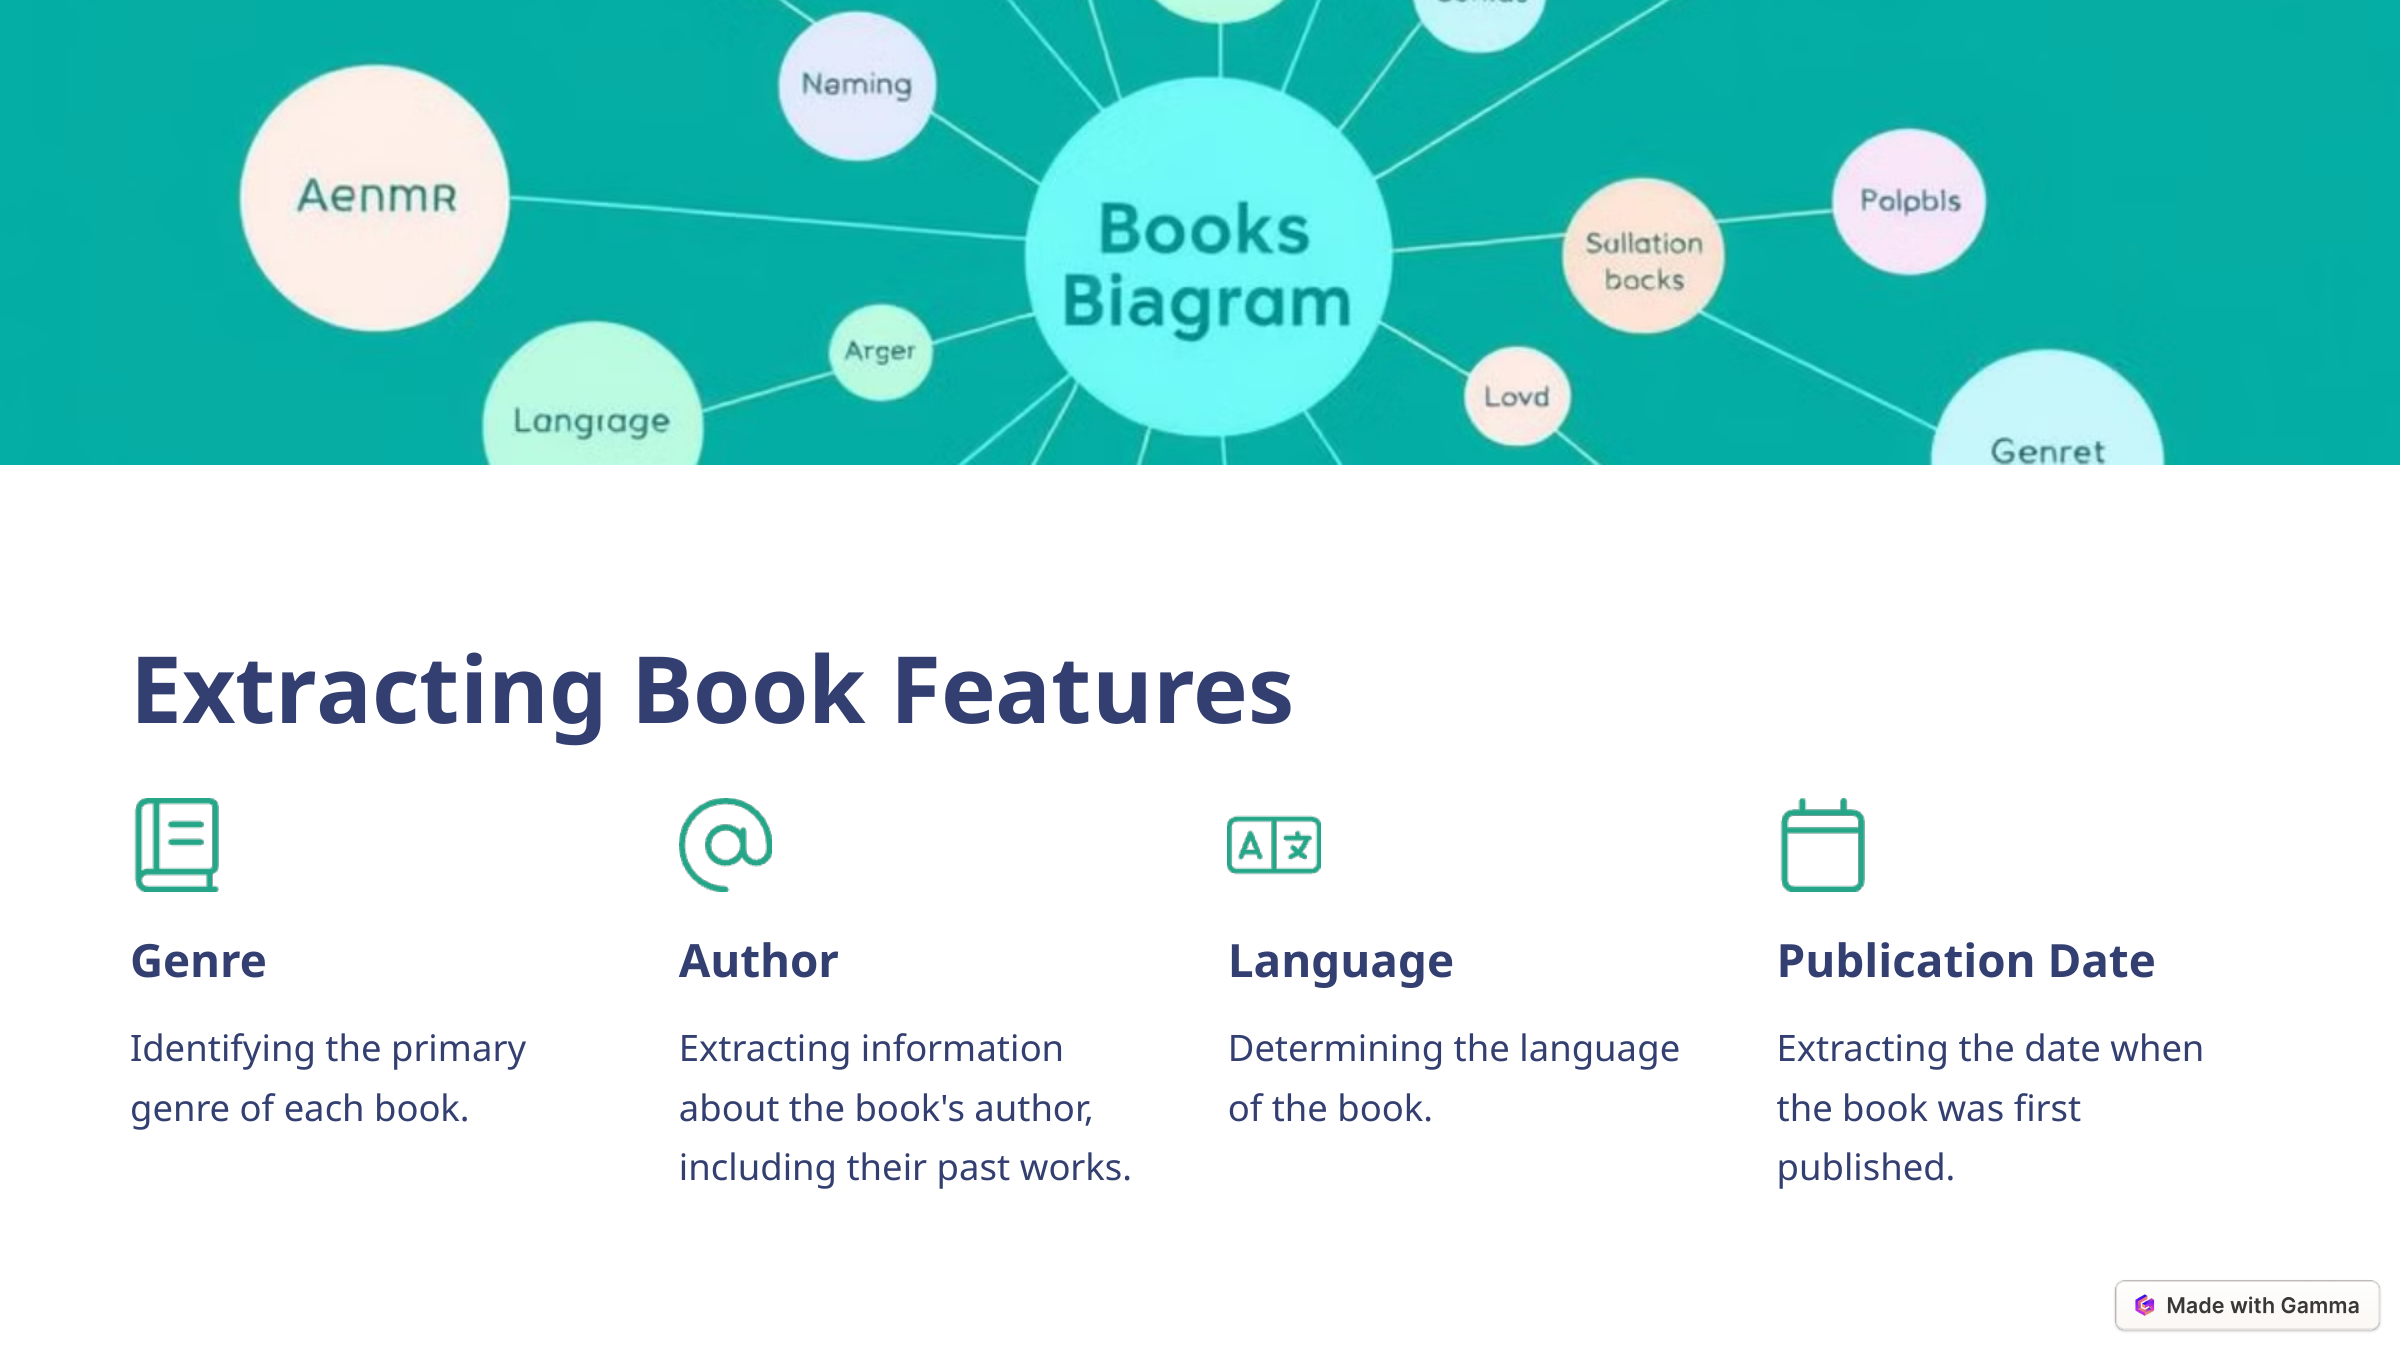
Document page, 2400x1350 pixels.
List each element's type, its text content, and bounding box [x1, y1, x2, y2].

picture [2106, 1271, 2389, 1339]
text_box Genre [130, 929, 596, 988]
text_box Determining the language of the book. [1227, 1009, 1721, 1129]
text_box Extracting Book Features [130, 626, 1634, 744]
text_box Identifying the primary genre of each book. [130, 1009, 624, 1129]
picture [678, 798, 773, 892]
picture [1776, 798, 1870, 892]
picture [130, 798, 224, 892]
picture [1227, 798, 1321, 892]
picture [0, 0, 2400, 466]
text_box Author [678, 929, 1145, 988]
text_box Publication Date [1776, 929, 2262, 988]
text_box Language [1227, 929, 1693, 988]
text_box Extracting the date when the book was first published. [1776, 1009, 2270, 1189]
text_box Extracting information about the book's author, including their past works. [679, 1009, 1173, 1189]
